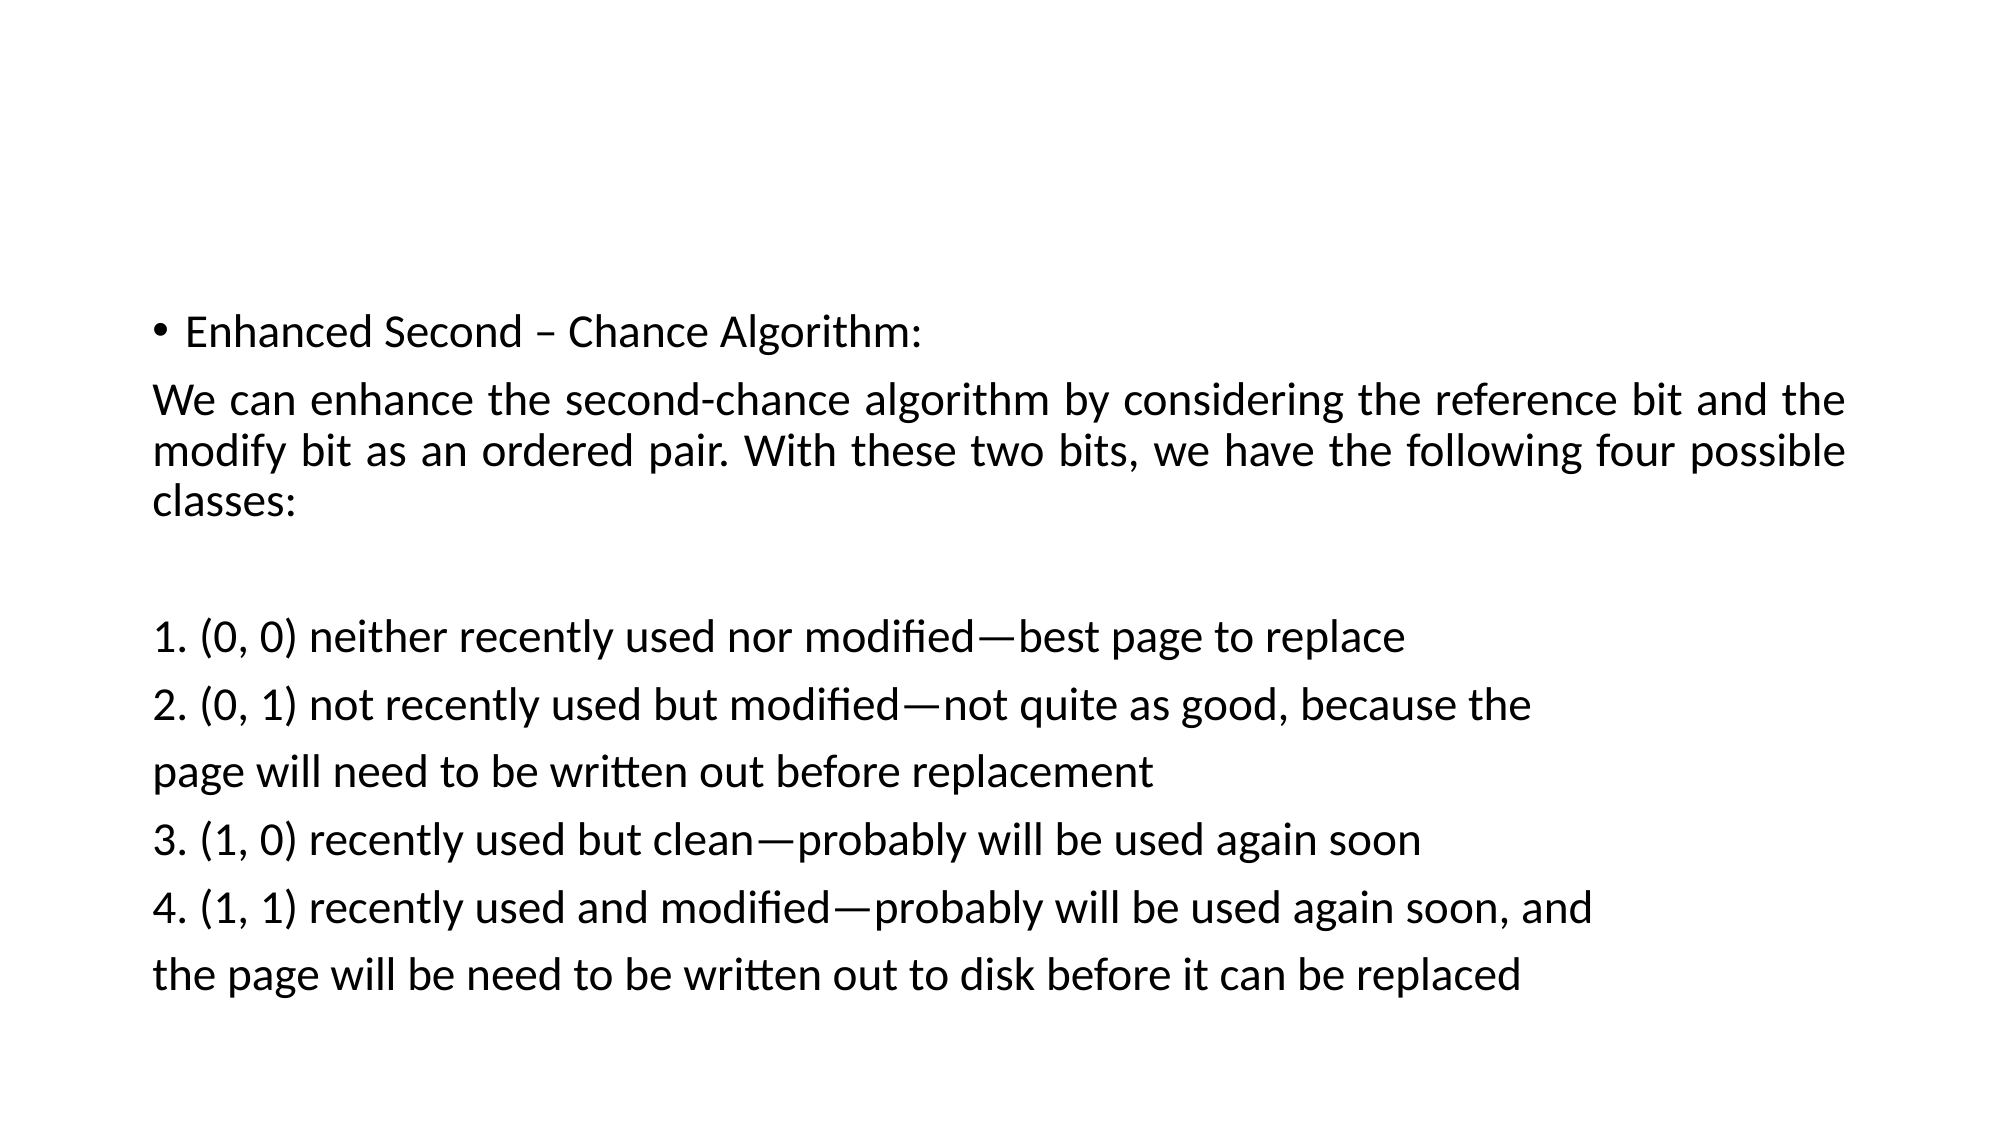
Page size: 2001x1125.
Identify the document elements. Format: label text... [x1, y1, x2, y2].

list Enhanced Second – Chance Algorithm: We can enhance the second-chance algorithm by considering the reference bit and the modify bit as an ordered pair. With these two bits, we have the following four possible classes: 1. (0, 0) neither recently used nor modified—best page to replace 2. (0, 1) not recently used but modified—not quite as good, because the page will need to be written out before replacement 3. (1, 0) recently used but clean—probably will be used again soon 4. (1, 1) recently used and modified—probably will be used again soon, and the page will be need to be written out to disk before it can be replaced [137, 299, 1863, 1014]
